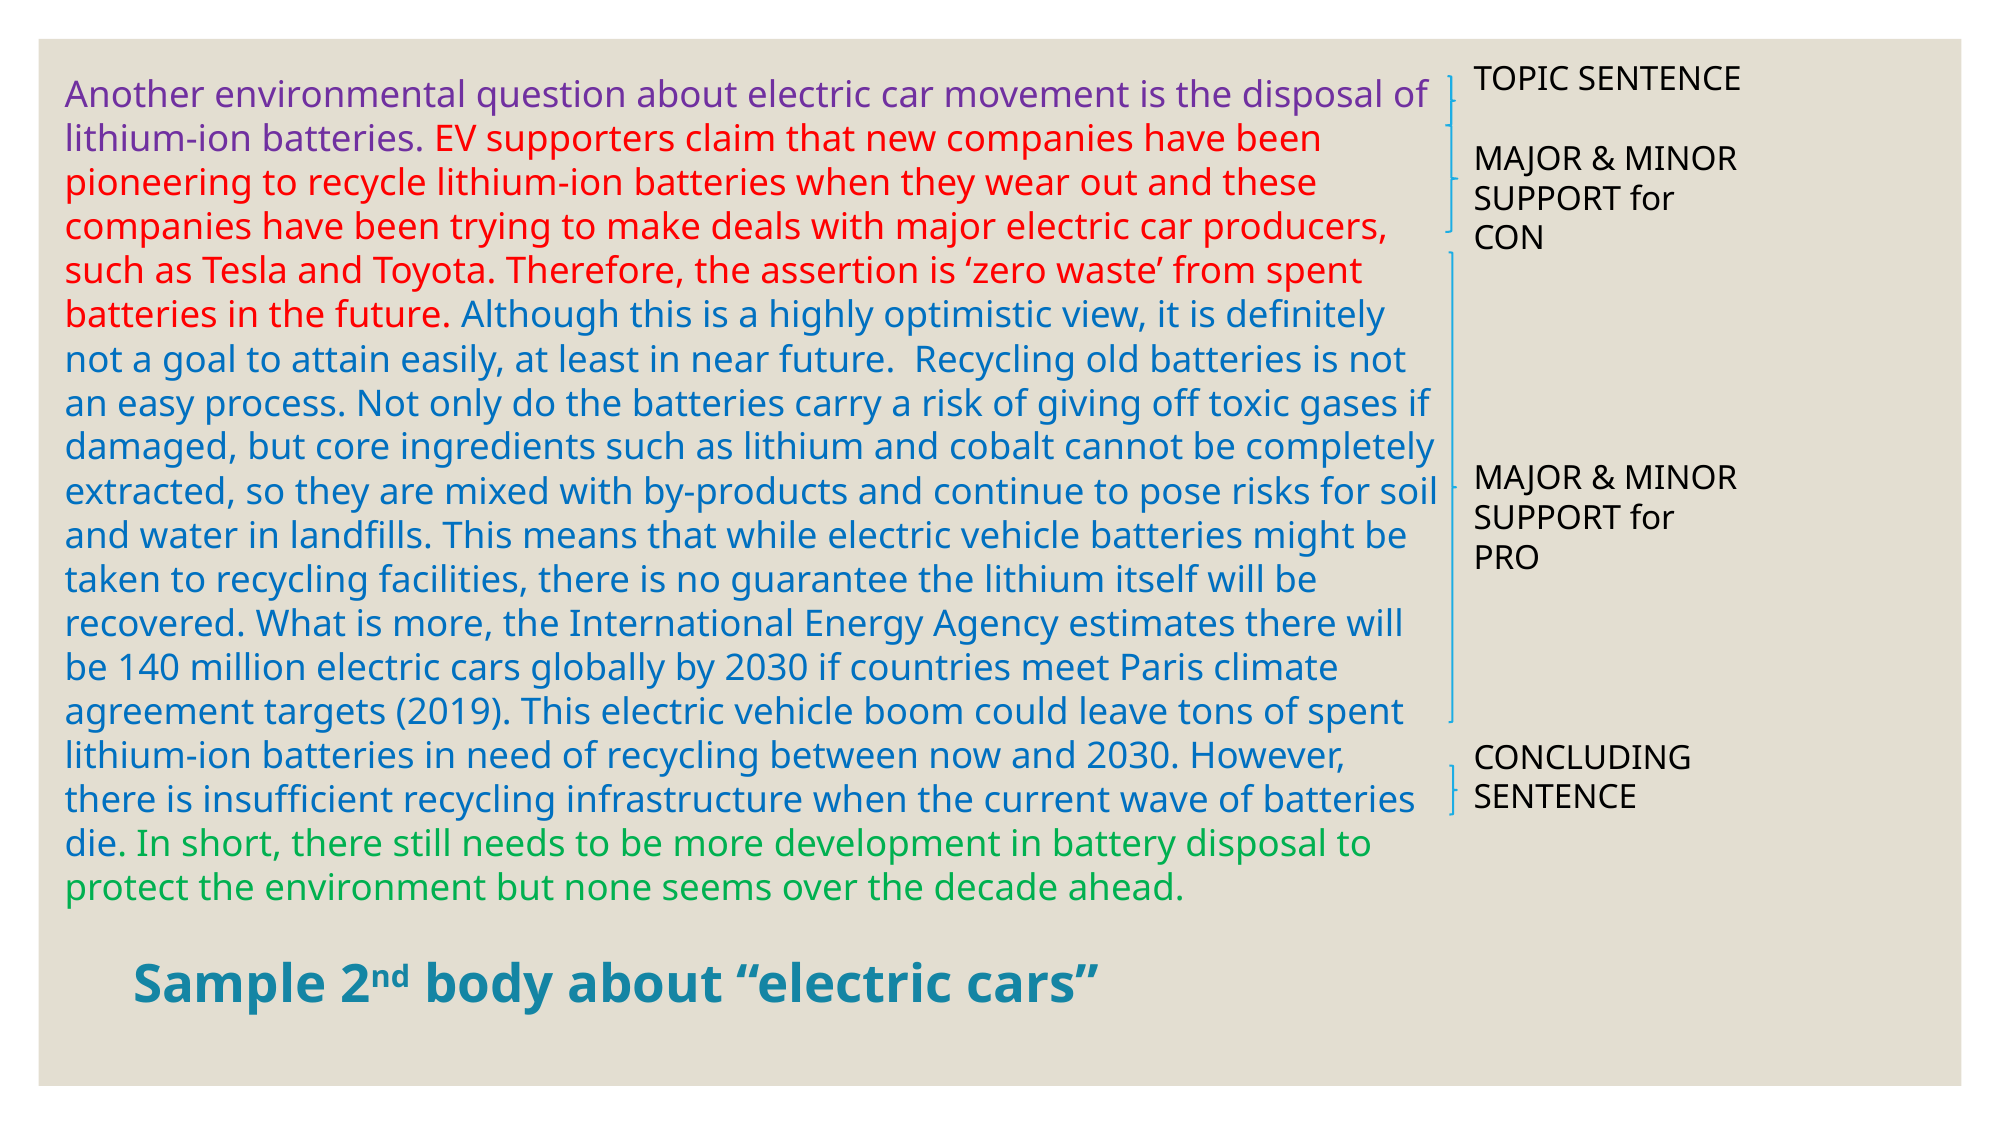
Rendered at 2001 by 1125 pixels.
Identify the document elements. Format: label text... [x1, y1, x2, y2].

text_box [1445, 124, 1458, 234]
text_box [1448, 251, 1458, 724]
text_box [1449, 764, 1458, 816]
text_box [1447, 75, 1457, 125]
list Another environmental question about electric car movement is the disposal of lithium-ion batteries. EV supporters claim that new companies have been pioneering to recycle lithium-ion batteries when they wear out and these companies have been trying to make deals with major electric car producers, such as Tesla and Toyota. Therefore, the assertion is ‘zero waste’ from spent batteries in the future. Although this is a highly optimistic view, it is definitely not a goal to attain easily, at least in near future. Recycling old batteries is not an easy process. Not only do the batteries carry a risk of giving off toxic gases if damaged, but core ingredients such as lithium and cobalt cannot be completely extracted, so they are mixed with by-products and continue to pose risks for soil and water in landfills. This means that while electric vehicle batteries might be taken to recycling facilities, there is no guarantee the lithium itself will be recovered. What is more, the International Energy Agency estimates there will be 140 million electric cars globally by 2030 if countries meet Paris climate agreement targets (2019). This electric vehicle boom could leave tons of spent lithium-ion batteries in need of recycling between now and 2030. However, there is insufficient recycling infrastructure when the current wave of batteries die. In short, there still needs to be more development in battery disposal to protect the environment but none seems over the decade ahead. [49, 63, 1456, 950]
text_box TOPIC SENTENCE MAJOR & MINOR SUPPORT for CON MAJOR & MINOR SUPPORT for PRO CONCLUDING SENTENCE [1458, 49, 1760, 938]
title Sample 2nd body about “electric cars” [118, 892, 1519, 1086]
